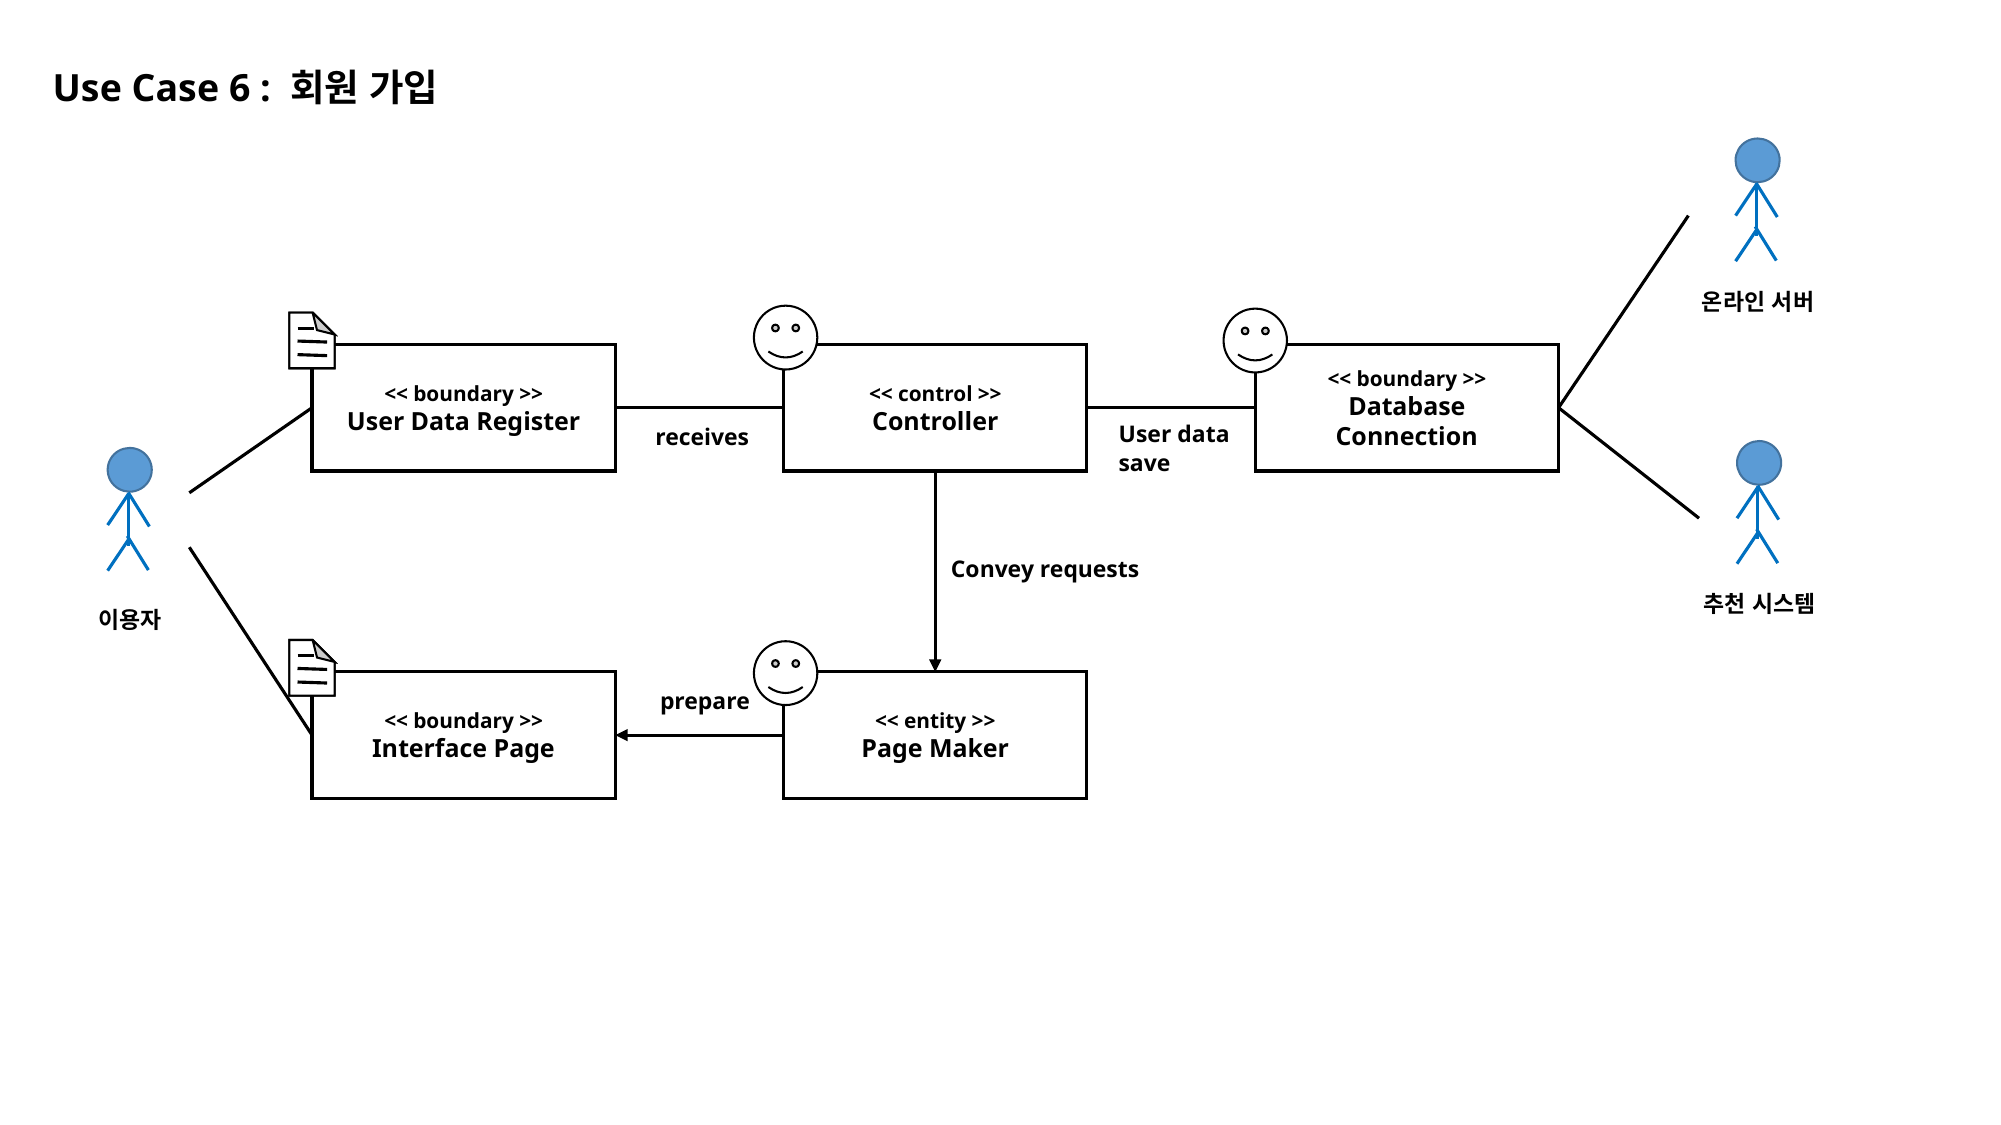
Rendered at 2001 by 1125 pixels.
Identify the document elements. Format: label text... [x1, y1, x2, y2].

text_box prepare [645, 677, 773, 733]
text_box User data save [1103, 410, 1256, 467]
text_box << boundary >> User Data Register [311, 343, 616, 472]
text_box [289, 312, 335, 369]
text_box Use Case 6 : 회원 가입 [37, 56, 562, 117]
text_box [752, 640, 819, 707]
text_box << entity >> Page Maker [783, 671, 1088, 799]
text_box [1558, 407, 1699, 519]
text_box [313, 640, 335, 696]
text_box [189, 547, 313, 736]
text_box << boundary >> Interface Page [311, 671, 616, 799]
text_box << control >> Controller [783, 343, 1088, 472]
text_box [752, 304, 819, 371]
text_box Convey requests [936, 545, 1167, 602]
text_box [1686, 138, 1842, 338]
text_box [1688, 440, 1843, 641]
text_box << boundary >> Database Connection [1254, 343, 1558, 472]
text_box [83, 447, 221, 656]
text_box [189, 407, 313, 493]
text_box [1222, 307, 1289, 374]
text_box receives [640, 412, 792, 470]
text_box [1558, 215, 1689, 407]
